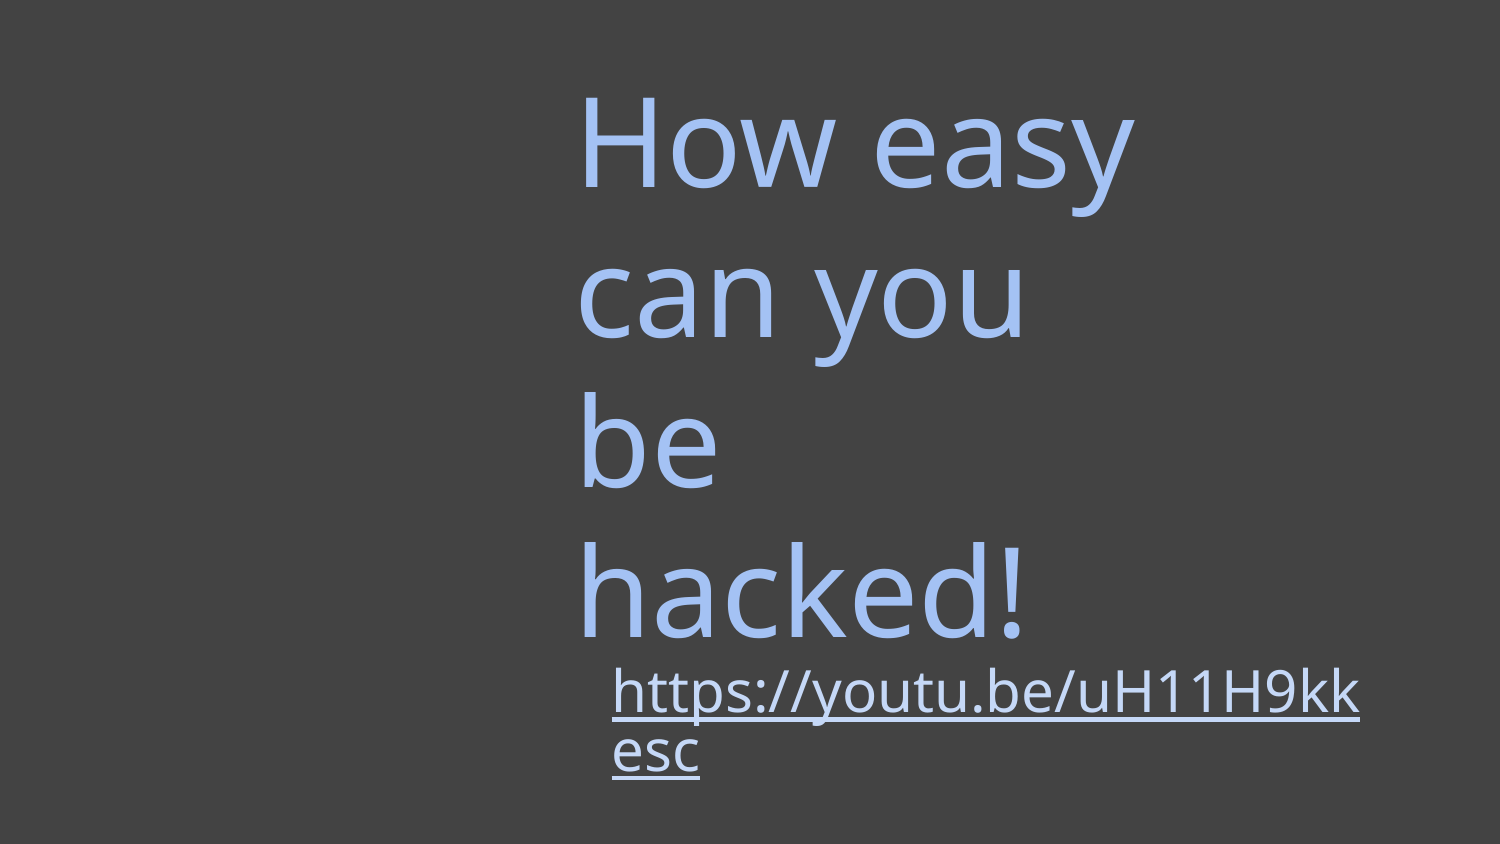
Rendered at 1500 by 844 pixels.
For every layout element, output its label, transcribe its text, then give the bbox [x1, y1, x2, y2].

title How easy can you be hacked! [574, 561, 1205, 654]
subtitle https://youtu.be/uH11H9kkesc [574, 654, 1387, 730]
